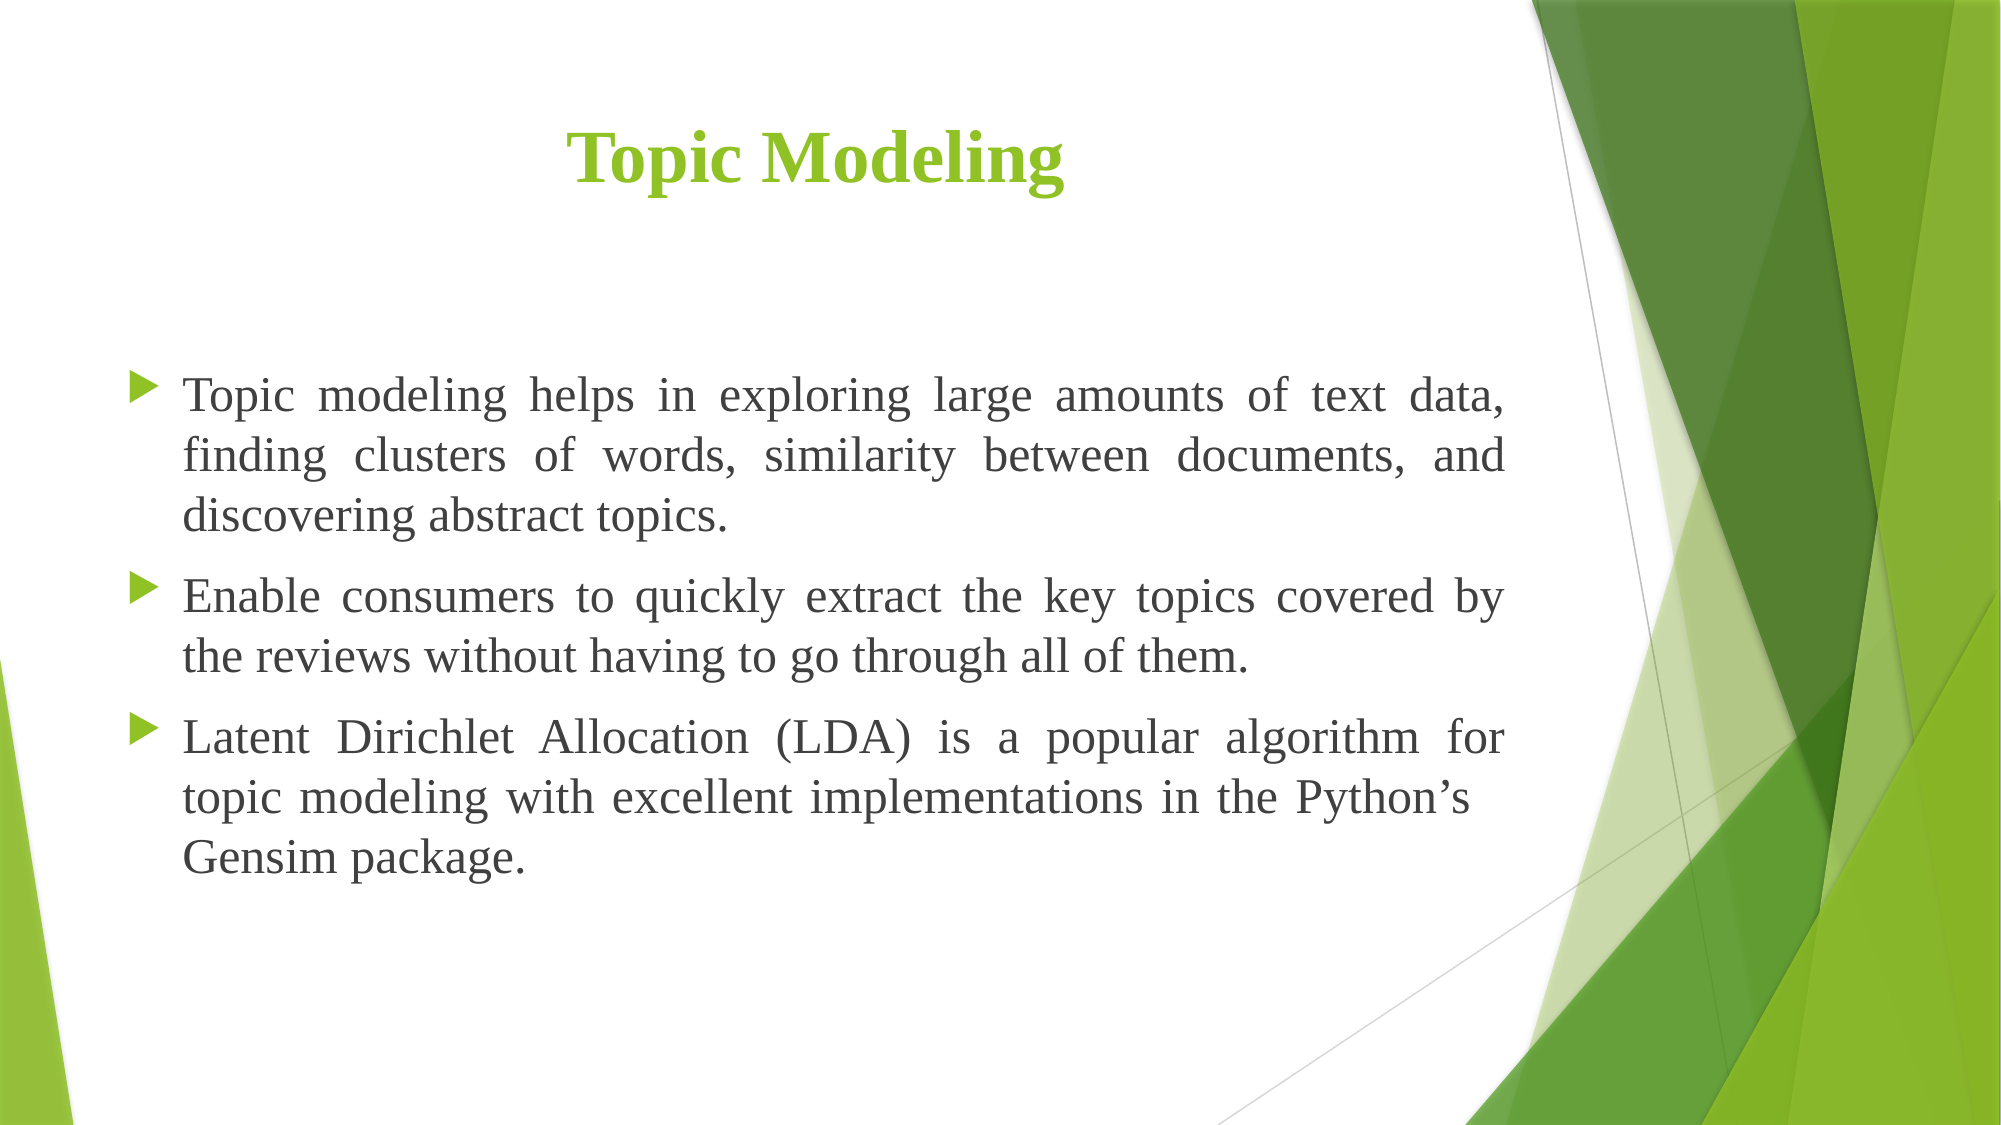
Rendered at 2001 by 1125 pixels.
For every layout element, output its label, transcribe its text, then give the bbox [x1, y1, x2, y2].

list Topic modeling helps in exploring large amounts of text data, finding clusters of words, similarity between documents, and discovering abstract topics. Enable consumers to quickly extract the key topics covered by the reviews without having to go through all of them. Latent Dirichlet Allocation (LDA) is a popular algorithm for topic modeling with excellent implementations in the Python’s Gensim package. [111, 354, 1522, 992]
title Topic Modeling [111, 99, 1522, 317]
